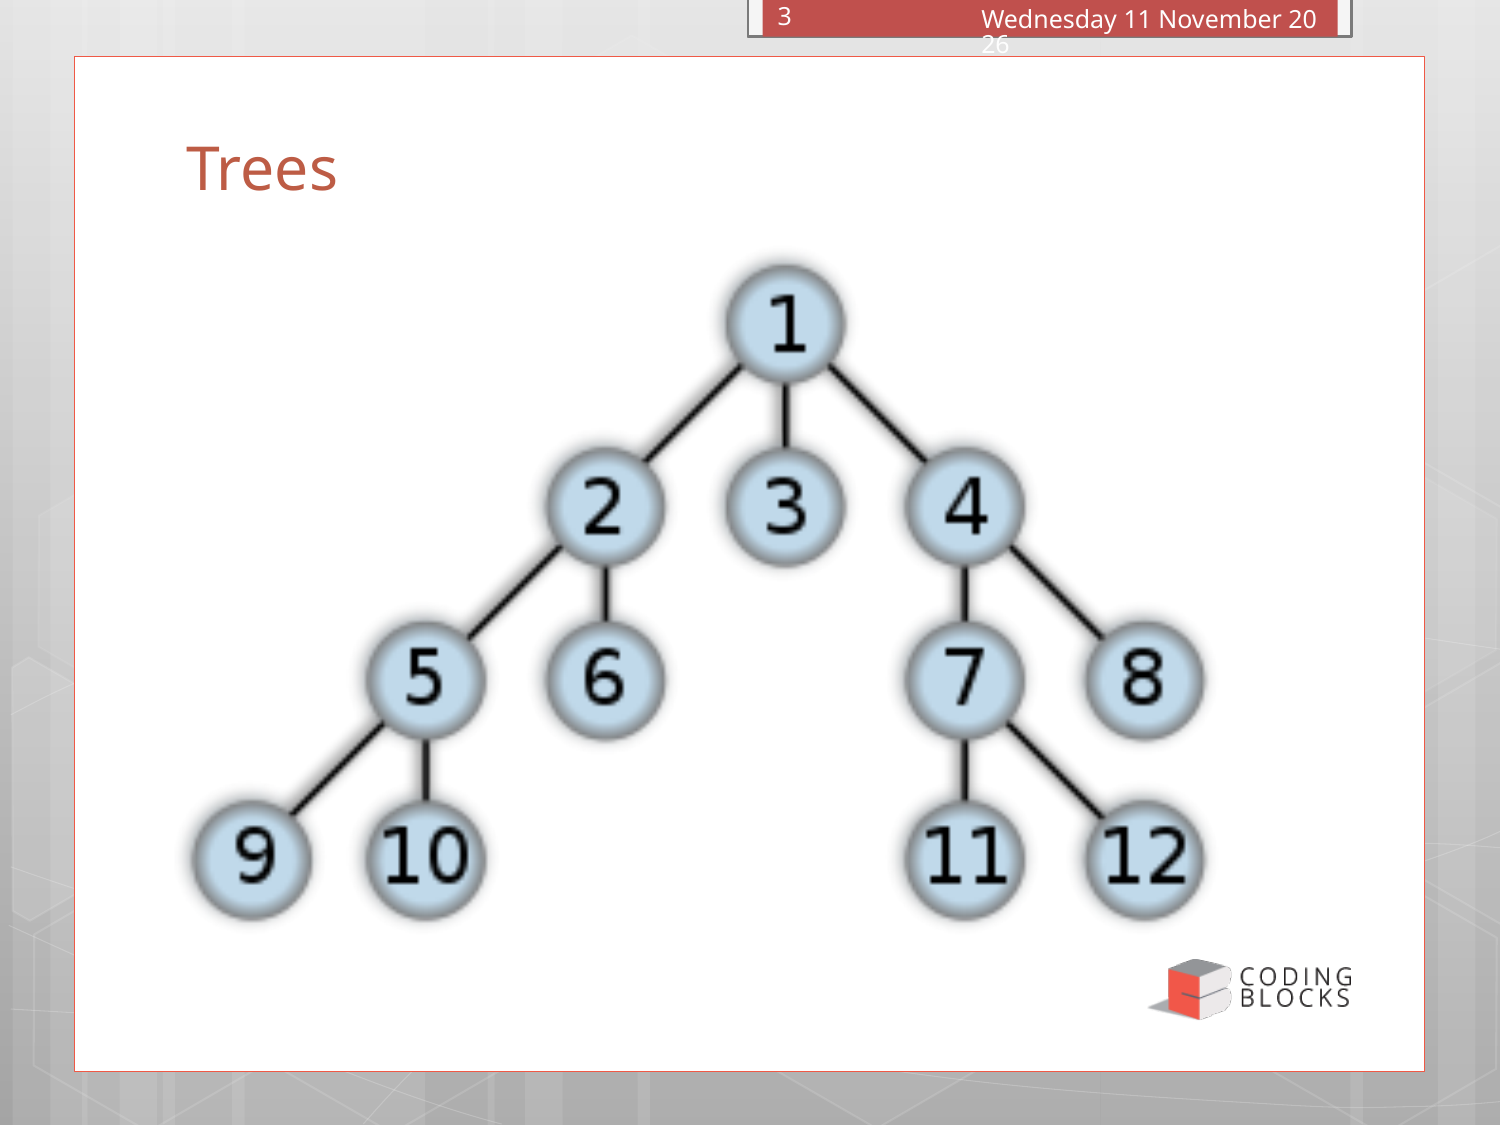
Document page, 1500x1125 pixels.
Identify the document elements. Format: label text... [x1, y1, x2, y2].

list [170, 228, 1284, 957]
title Trees [171, 122, 1324, 211]
picture [1146, 959, 1351, 1021]
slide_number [982, 0, 1337, 40]
slide_number 3 [762, 0, 982, 40]
